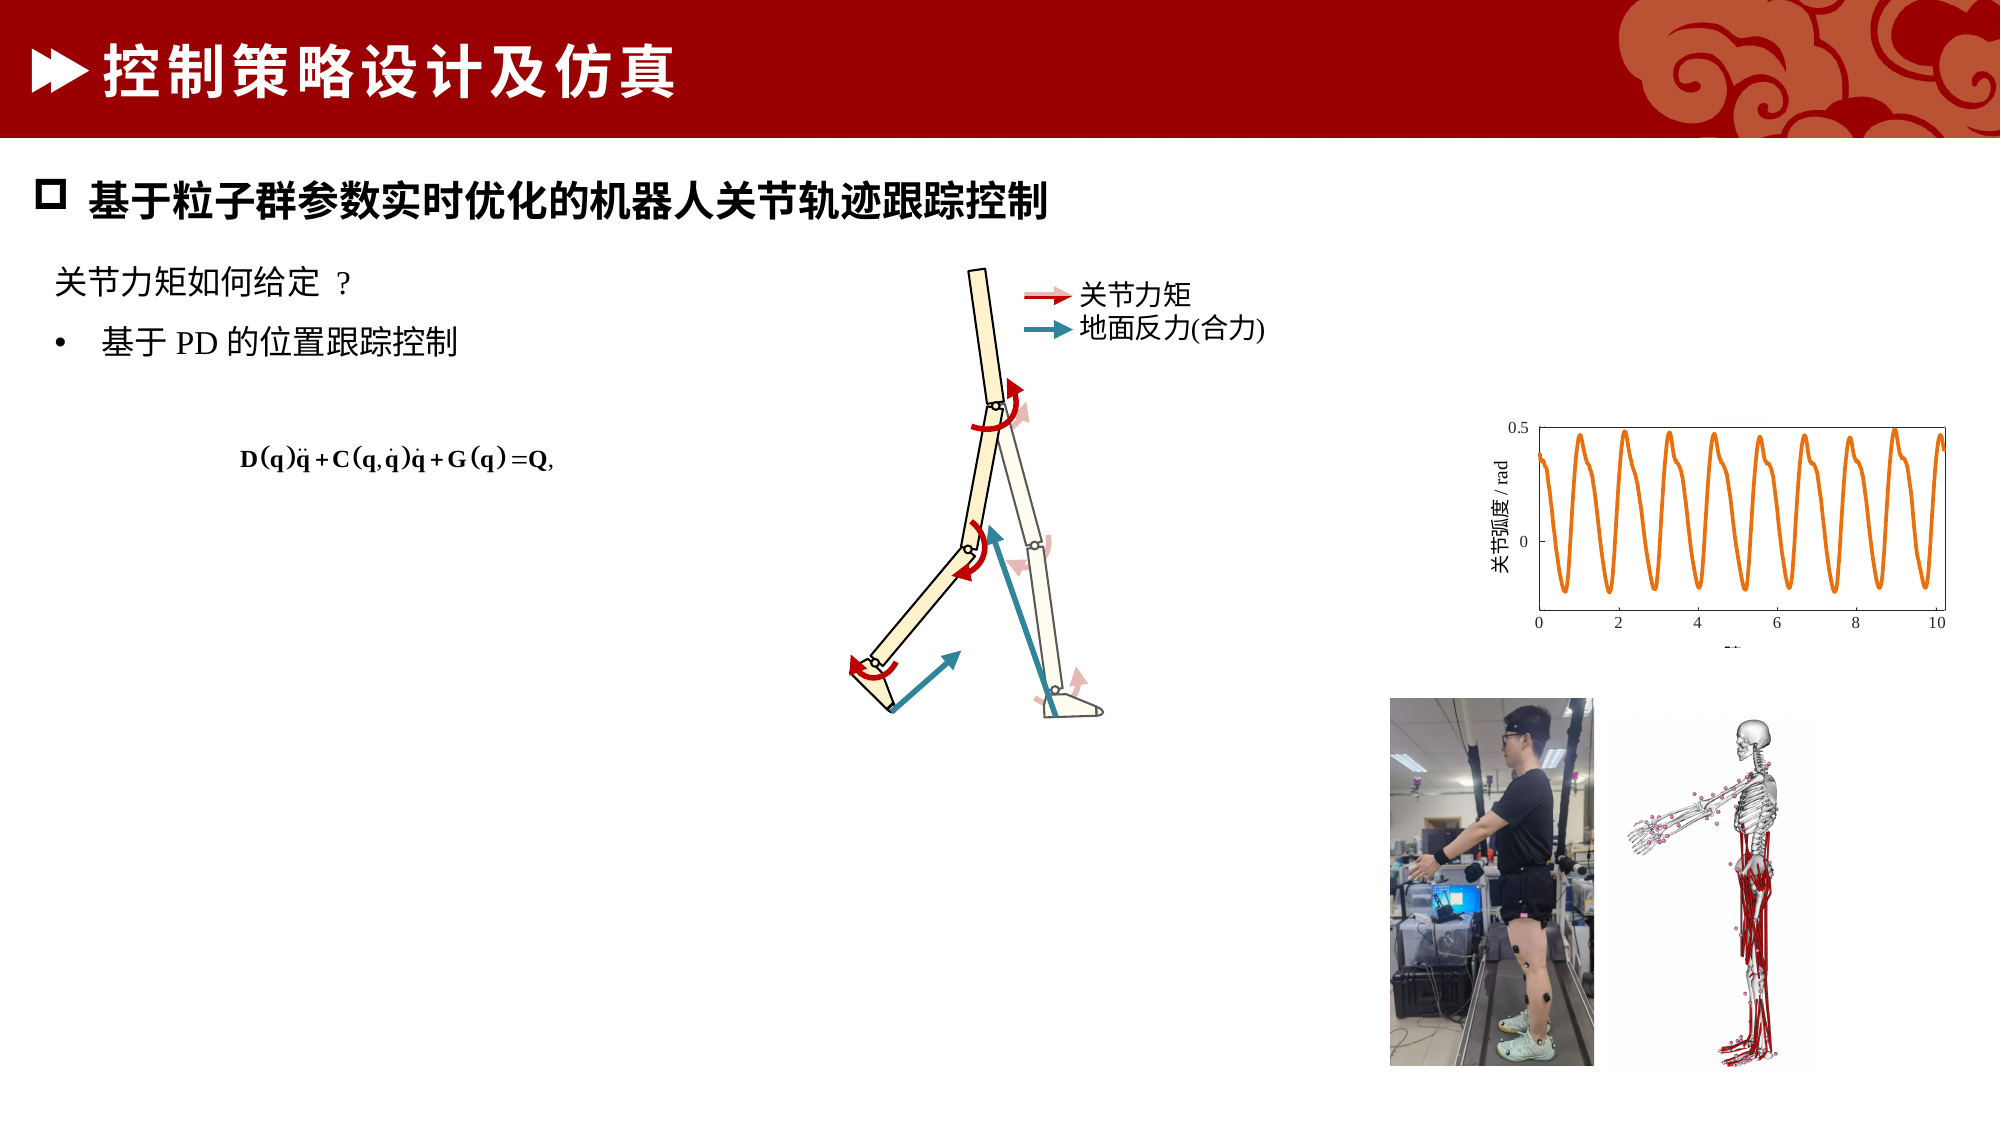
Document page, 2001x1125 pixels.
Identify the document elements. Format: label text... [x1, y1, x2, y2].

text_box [0, 0, 2000, 138]
picture [845, 264, 1280, 720]
text_box 基于粒子群参数实时优化的机器人关节轨迹跟踪控制 [17, 157, 1145, 233]
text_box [236, 441, 558, 483]
text_box 基于PD的位置跟踪控制 [39, 306, 845, 370]
text_box 关节力矩如何给定 ? [39, 245, 846, 306]
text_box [1483, 413, 1975, 648]
picture [1608, 715, 1813, 1074]
picture [1390, 698, 1595, 1066]
